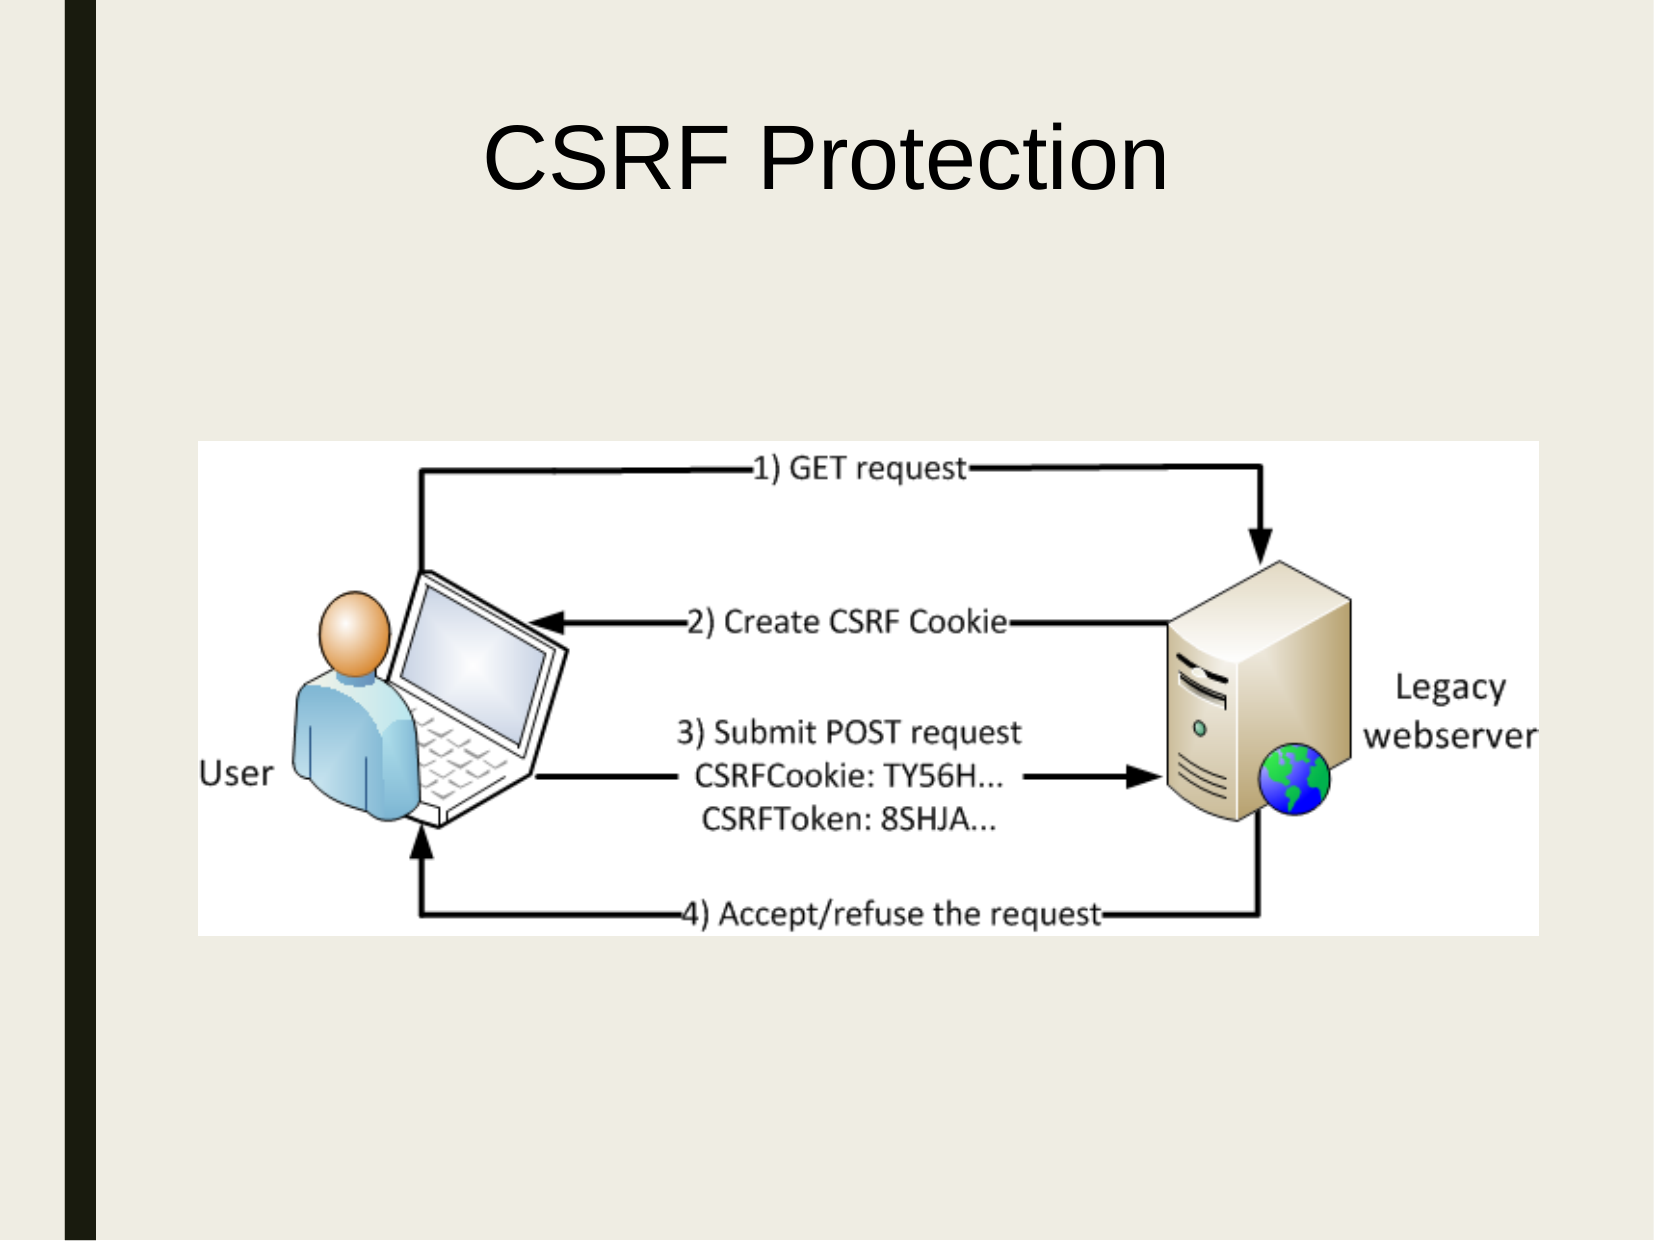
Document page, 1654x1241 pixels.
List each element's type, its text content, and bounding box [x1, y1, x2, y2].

picture [198, 441, 1539, 936]
text_box CSRF Protection [82, 49, 1571, 257]
